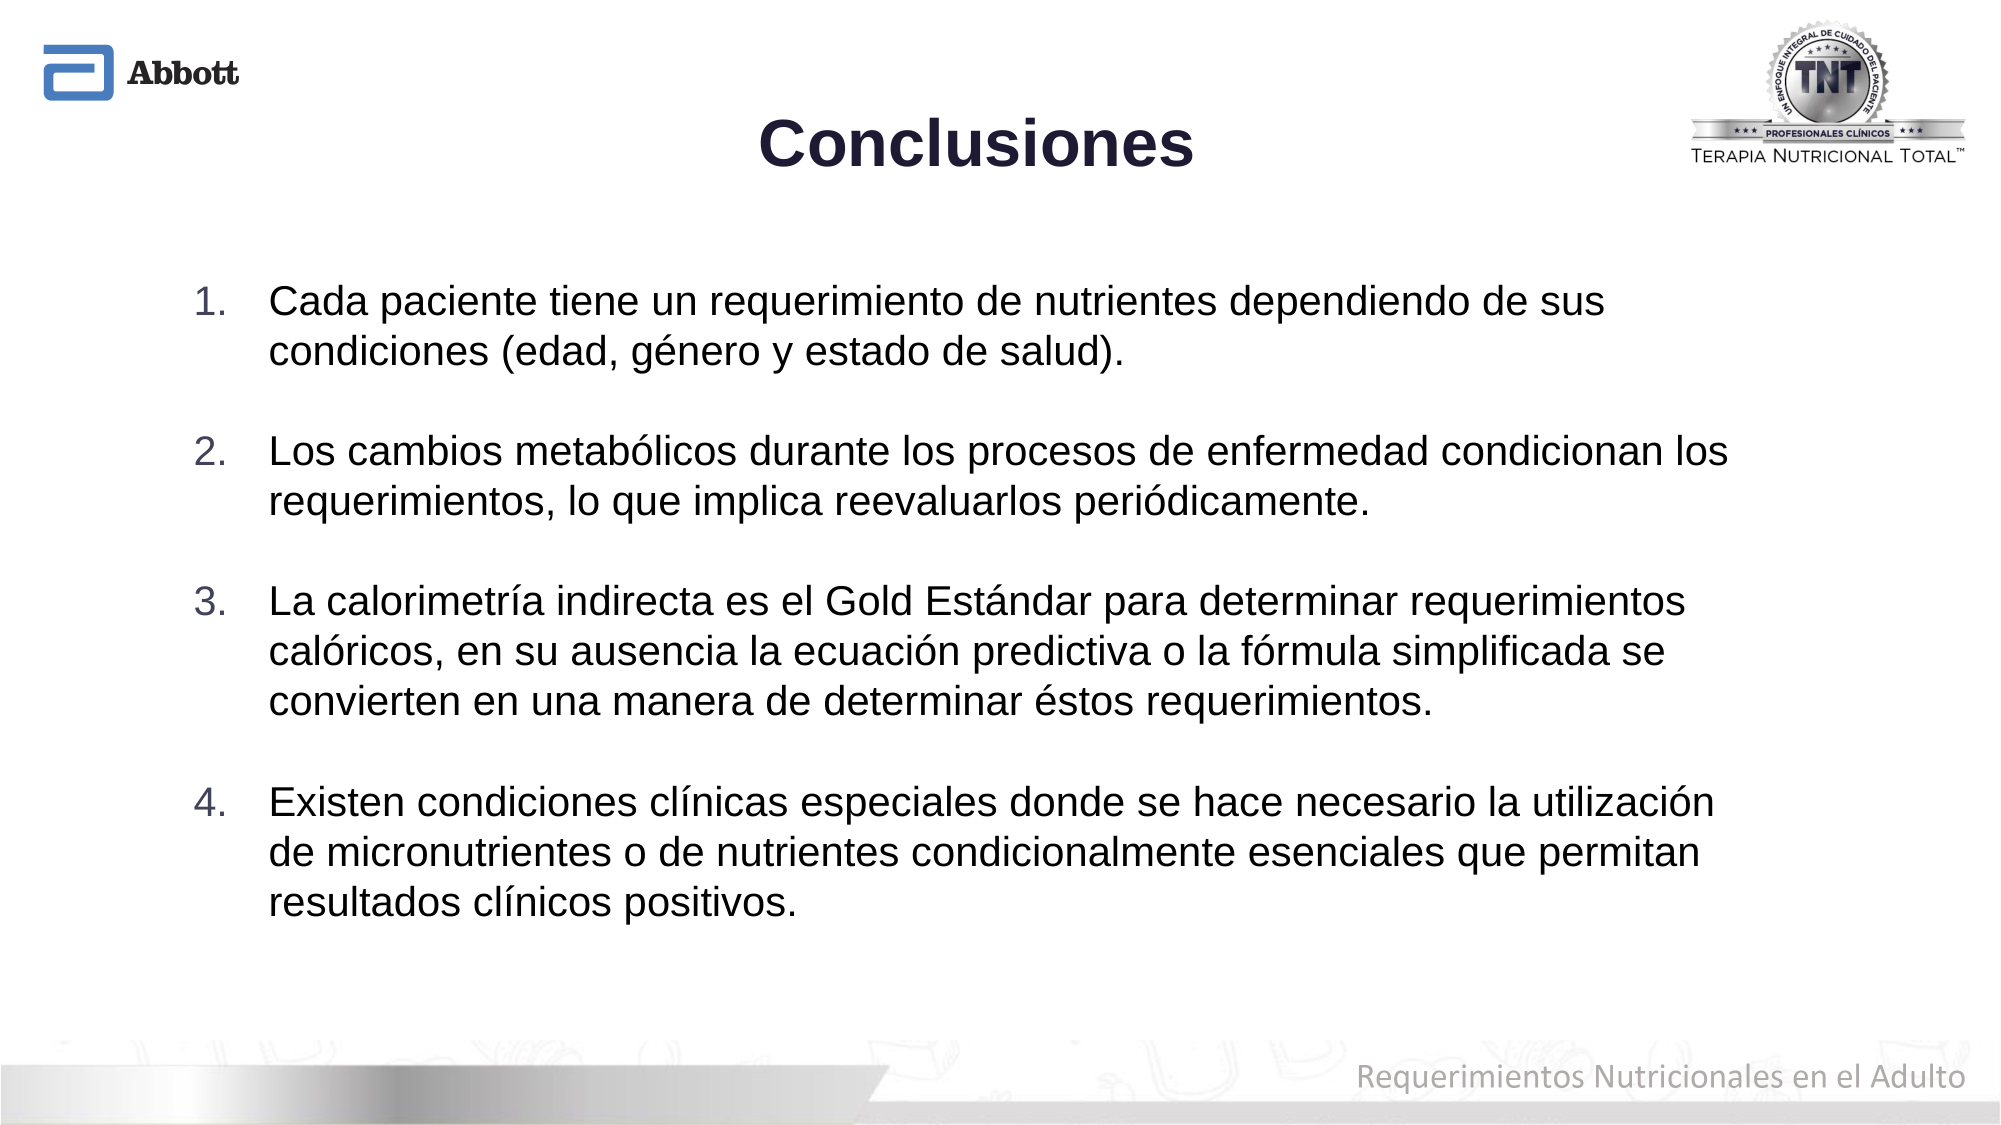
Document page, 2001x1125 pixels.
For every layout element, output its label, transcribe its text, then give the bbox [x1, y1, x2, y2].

text_box Cada paciente tiene un requerimiento de nutrientes dependiendo de sus condiciones (edad, género y estado de salud). Los cambios metabólicos durante los procesos de enfermedad condicionan los requerimientos, lo que implica reevaluarlos periódicamente. La calorimetría indirecta es el Gold Estándar para determinar requerimientos calóricos, en su ausencia la ecuación predictiva o la fórmula simplificada se convierten en una manera de determinar éstos requerimientos. Existen condiciones clínicas especiales donde se hace necesario la utilización de micronutrientes o de nutrientes condicionalmente esenciales que permitan resultados clínicos positivos. [178, 266, 1777, 932]
picture [0, 0, 2001, 1125]
title Conclusiones [346, 92, 1609, 197]
